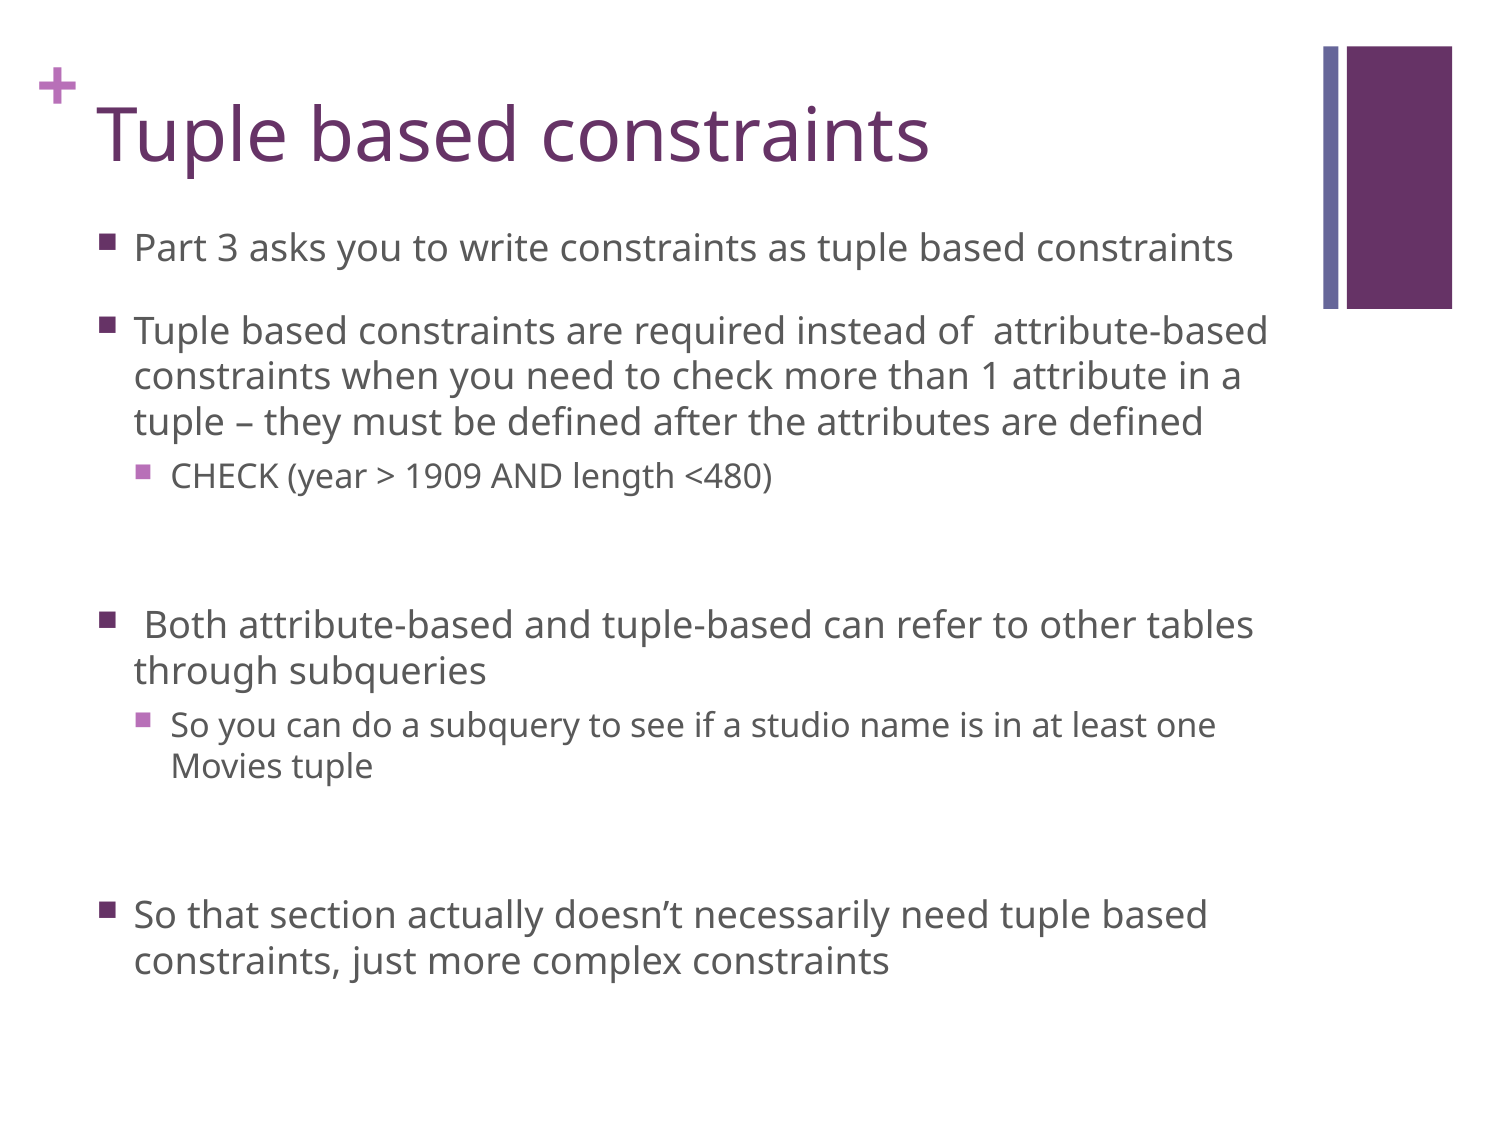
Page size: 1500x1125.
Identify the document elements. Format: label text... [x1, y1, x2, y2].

list Part 3 asks you to write constraints as tuple based constraints Tuple based constraints are required instead of attribute-based constraints when you need to check more than 1 attribute in a tuple – they must be defined after the attributes are defined CHECK (year > 1909 AND length <480) Both attribute-based and tuple-based can refer to other tables through subqueries So you can do a subquery to see if a studio name is in at least one Movies tuple So that section actually doesn’t necessarily need tuple based constraints, just more complex constraints [81, 215, 1322, 1005]
title Tuple based constraints [81, 79, 1322, 215]
